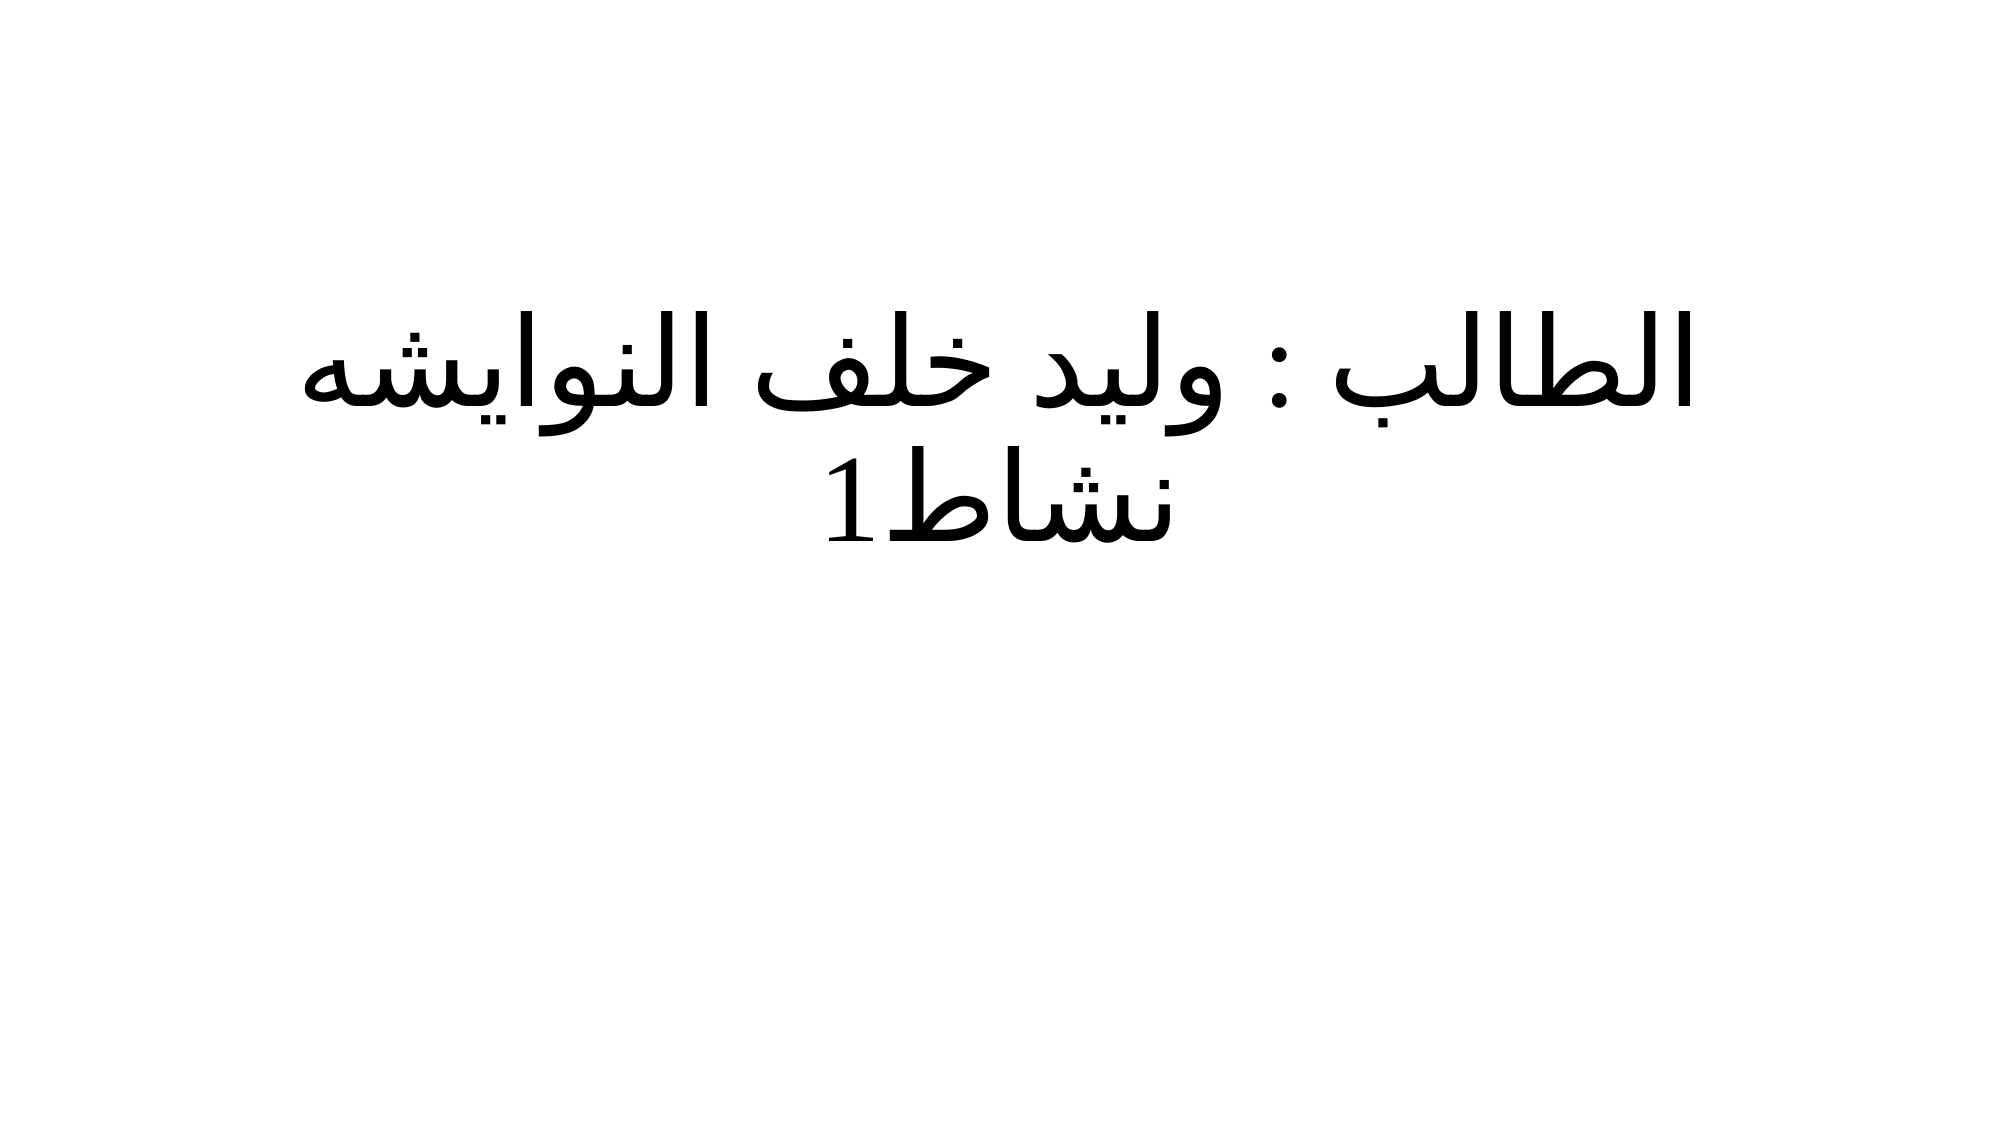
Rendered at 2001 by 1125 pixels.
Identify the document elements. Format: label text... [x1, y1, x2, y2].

title الطالب : وليد خلف النوايشه نشاط1 [249, 184, 1750, 576]
